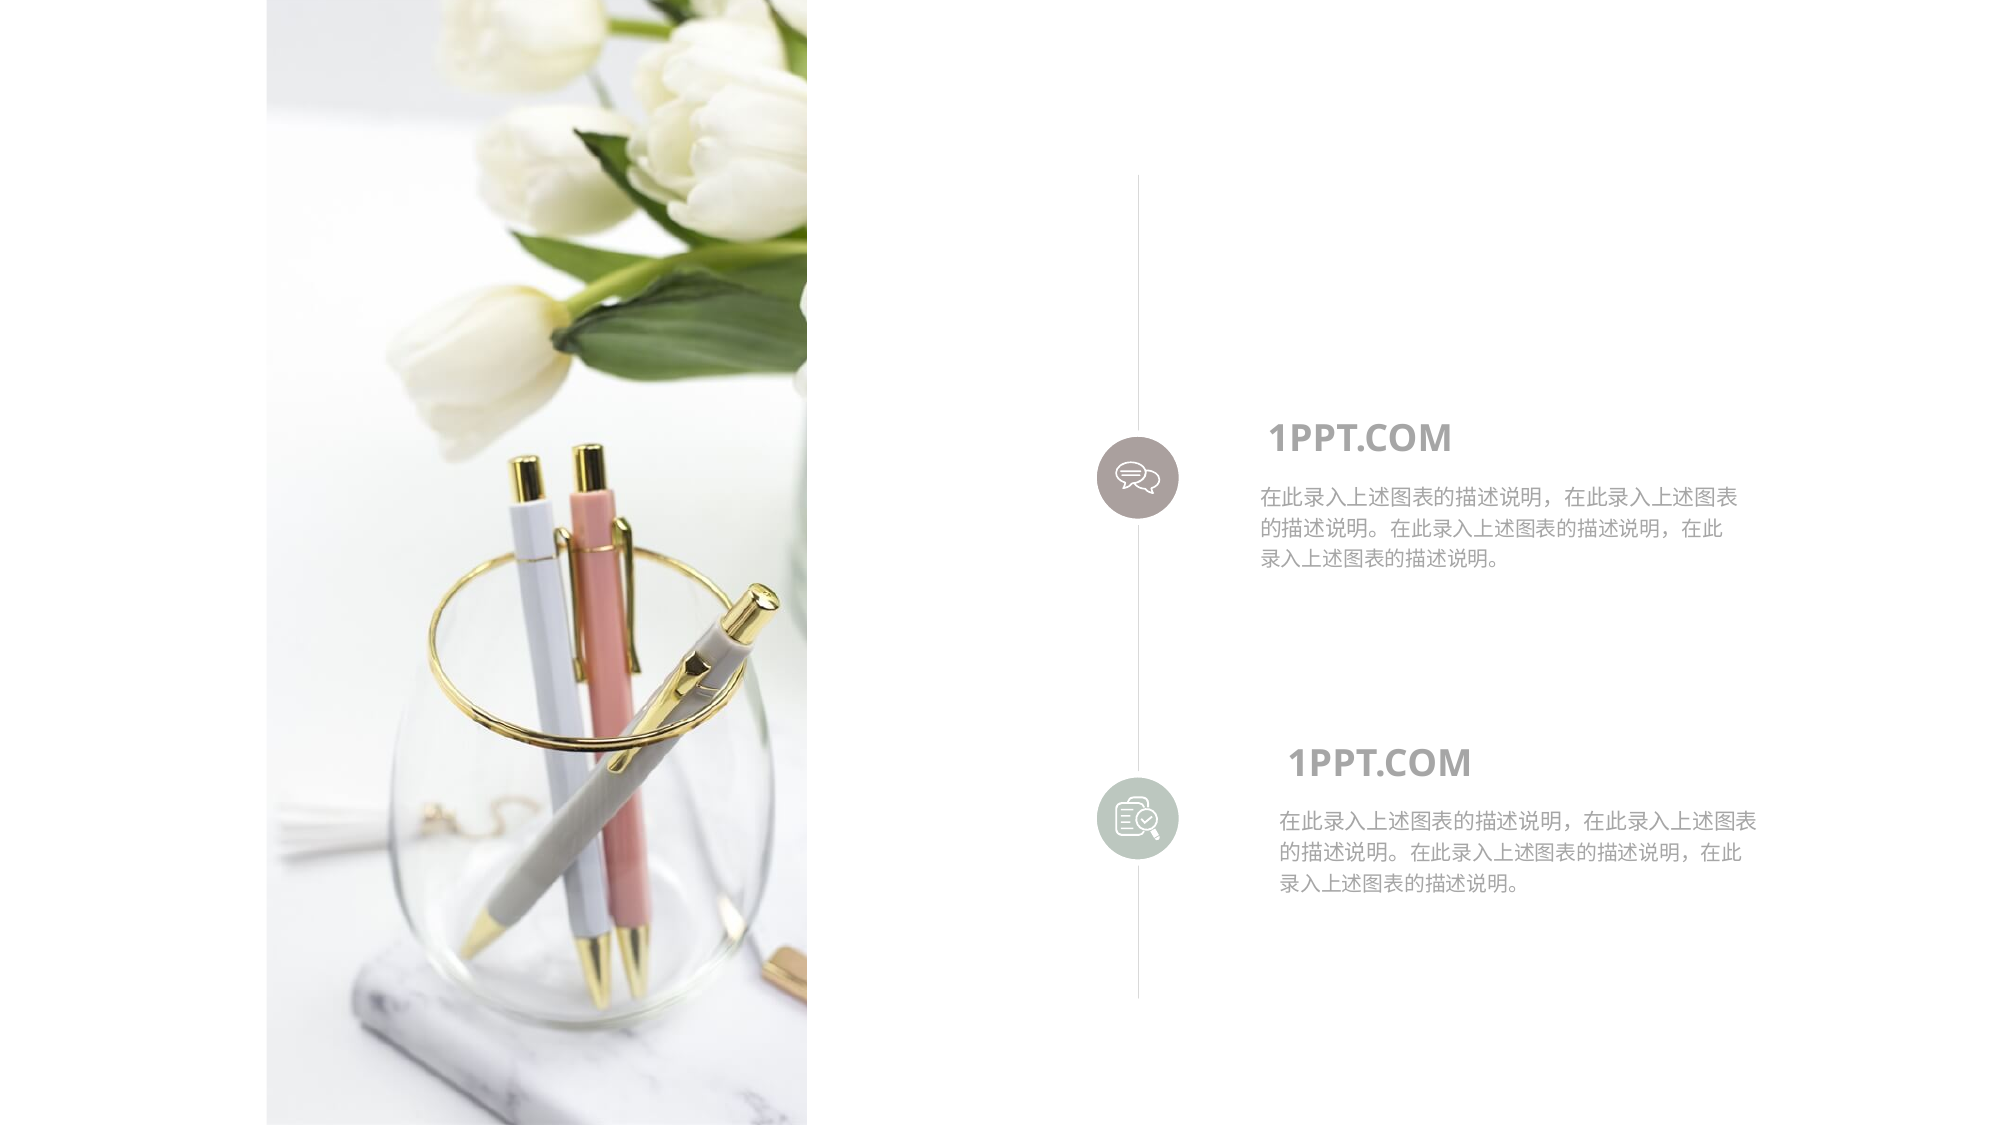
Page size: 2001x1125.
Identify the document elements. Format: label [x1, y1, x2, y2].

text_box [1138, 796, 1160, 841]
text_box [266, 0, 808, 1125]
text_box [1092, 432, 1137, 523]
text_box [1138, 773, 1183, 864]
text_box [1115, 461, 1137, 489]
text_box [1138, 432, 1183, 523]
text_box [1240, 395, 1742, 600]
text_box [1138, 462, 1161, 494]
text_box [1115, 796, 1137, 836]
text_box [1260, 719, 1762, 925]
text_box [1092, 773, 1137, 864]
